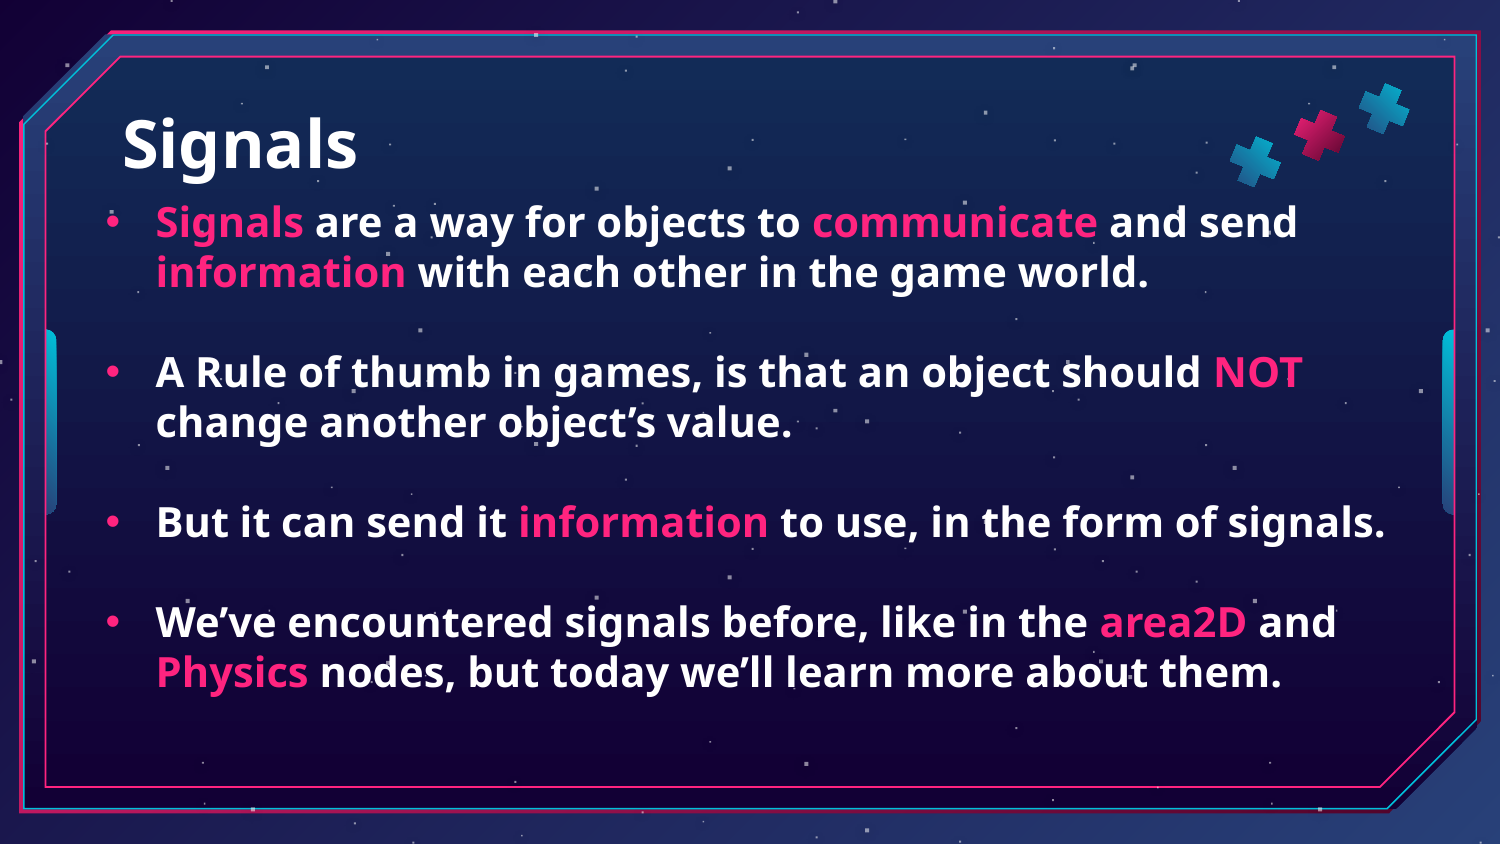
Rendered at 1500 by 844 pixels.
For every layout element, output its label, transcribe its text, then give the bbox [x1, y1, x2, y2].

subtitle Signals are a way for objects to communicate and send information with each other in the game world. A Rule of thumb in games, is that an object should NOT change another object’s value. But it can send it information to use, in the form of signals. We’ve encountered signals before, like in the area2D and Physics nodes, but today we’ll learn more about them. [65, 181, 1413, 791]
title Signals [107, 87, 483, 182]
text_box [1226, 112, 1413, 159]
